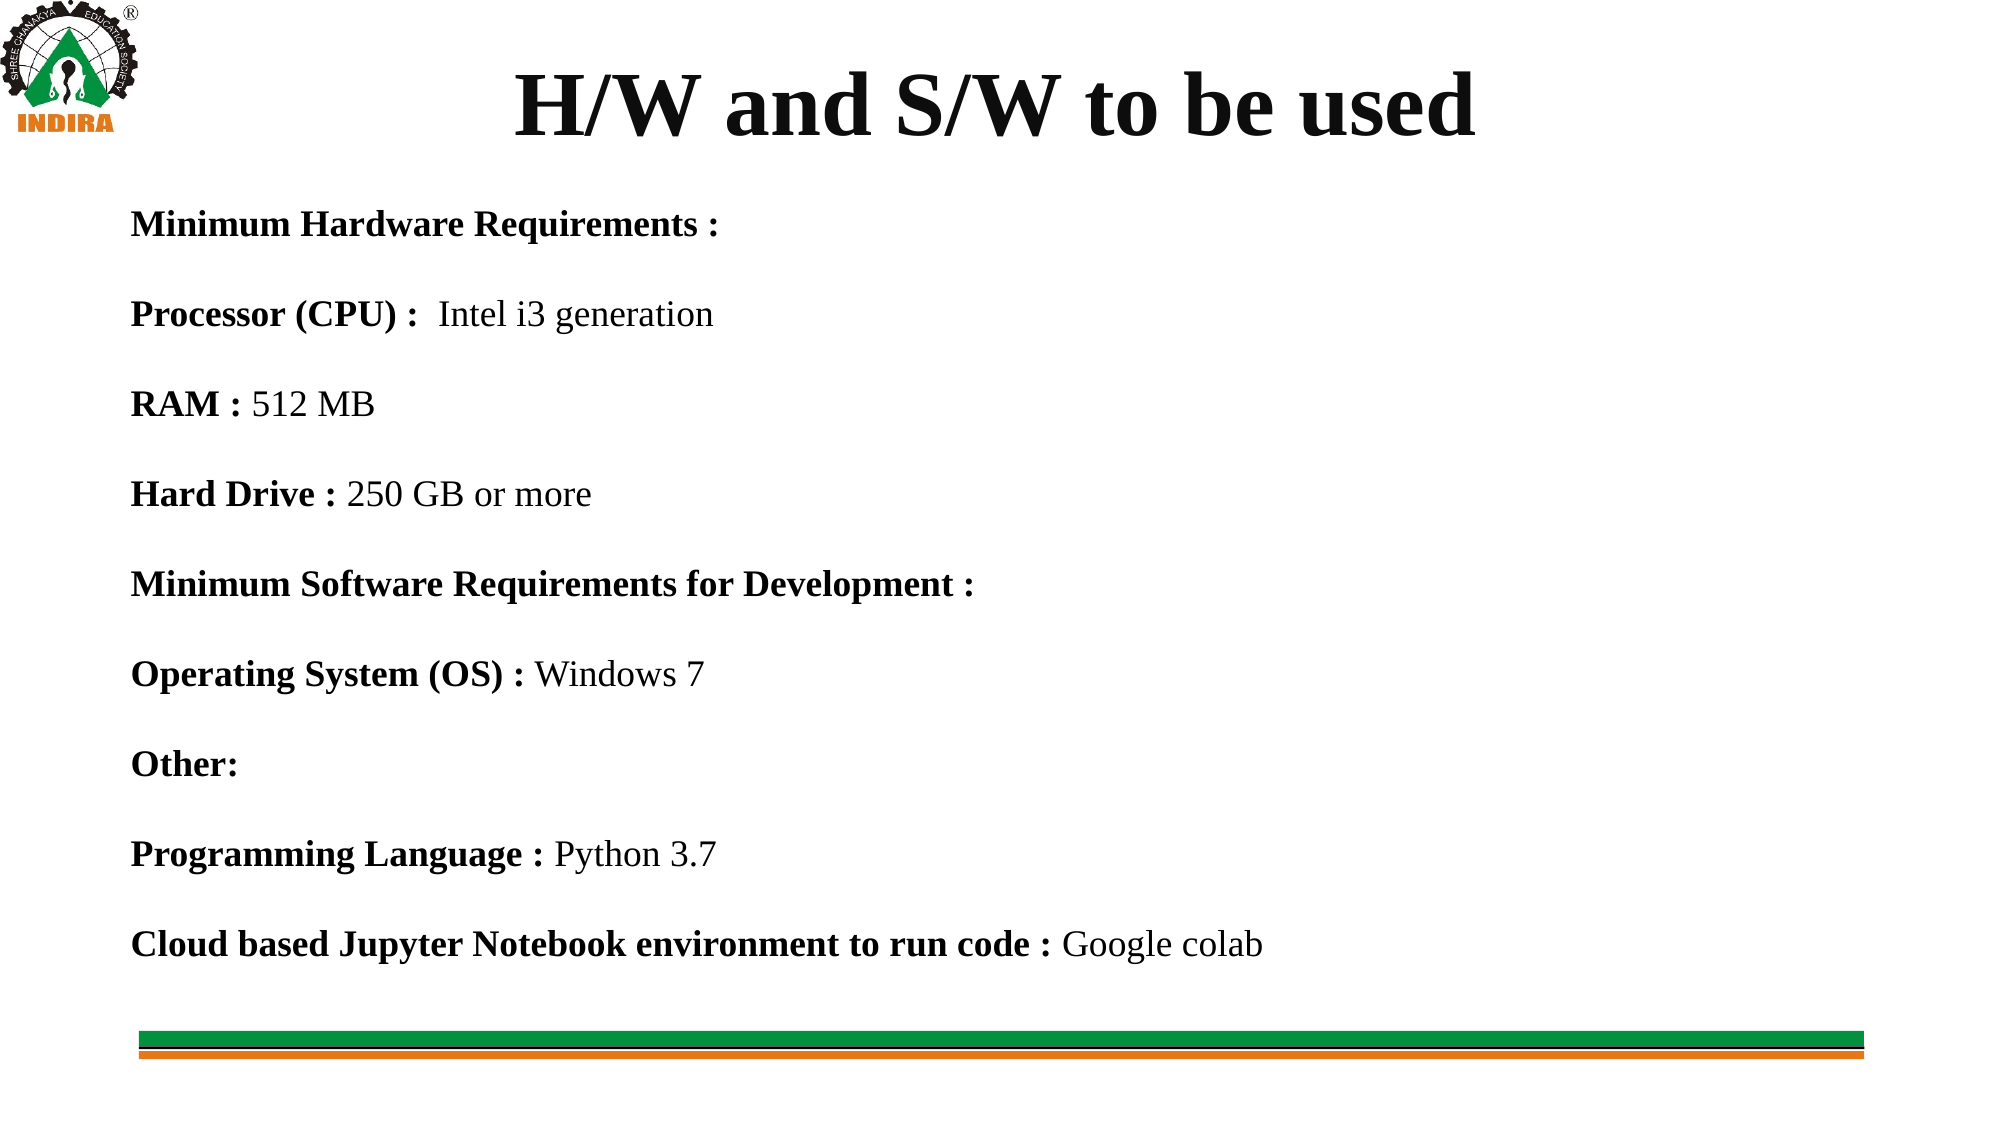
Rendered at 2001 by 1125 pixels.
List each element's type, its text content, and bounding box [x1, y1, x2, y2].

picture [0, 0, 139, 132]
text_box Minimum Hardware Requirements : Processor (CPU) : Intel i3 generation RAM : 512 MB Hard Drive : 250 GB or more Minimum Software Requirements for Development : Operating System (OS) : Windows 7 Other: Programming Language : Python 3.7 Cloud based Jupyter Notebook environment to run code : Google colab [115, 191, 1885, 972]
text_box H/W and S/W to be used [499, 36, 1501, 161]
